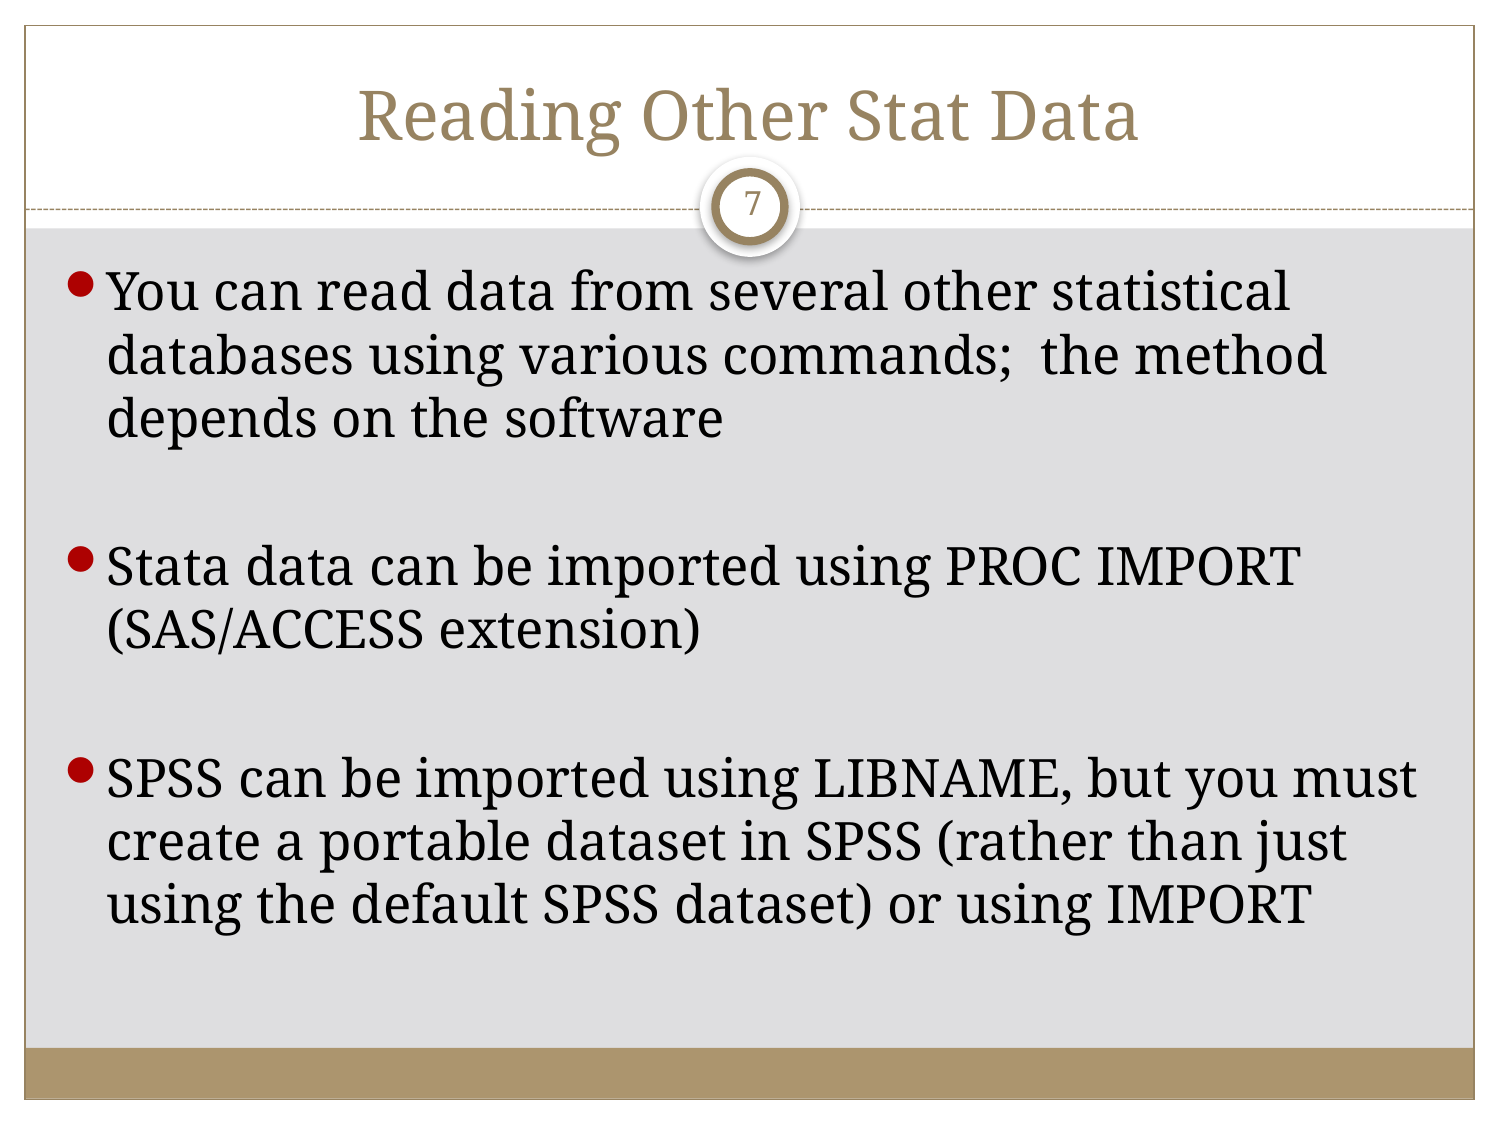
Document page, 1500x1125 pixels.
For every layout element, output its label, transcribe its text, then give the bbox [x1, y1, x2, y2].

slide_number 7 [715, 168, 791, 241]
title Reading Other Stat Data [49, 37, 1450, 162]
list You can read data from several other statistical databases using various commands; the method depends on the software Stata data can be imported using PROC IMPORT (SAS/ACCESS extension) SPSS can be imported using LIBNAME, but you must create a portable dataset in SPSS (rather than just using the default SPSS dataset) or using IMPORT [49, 250, 1445, 1001]
